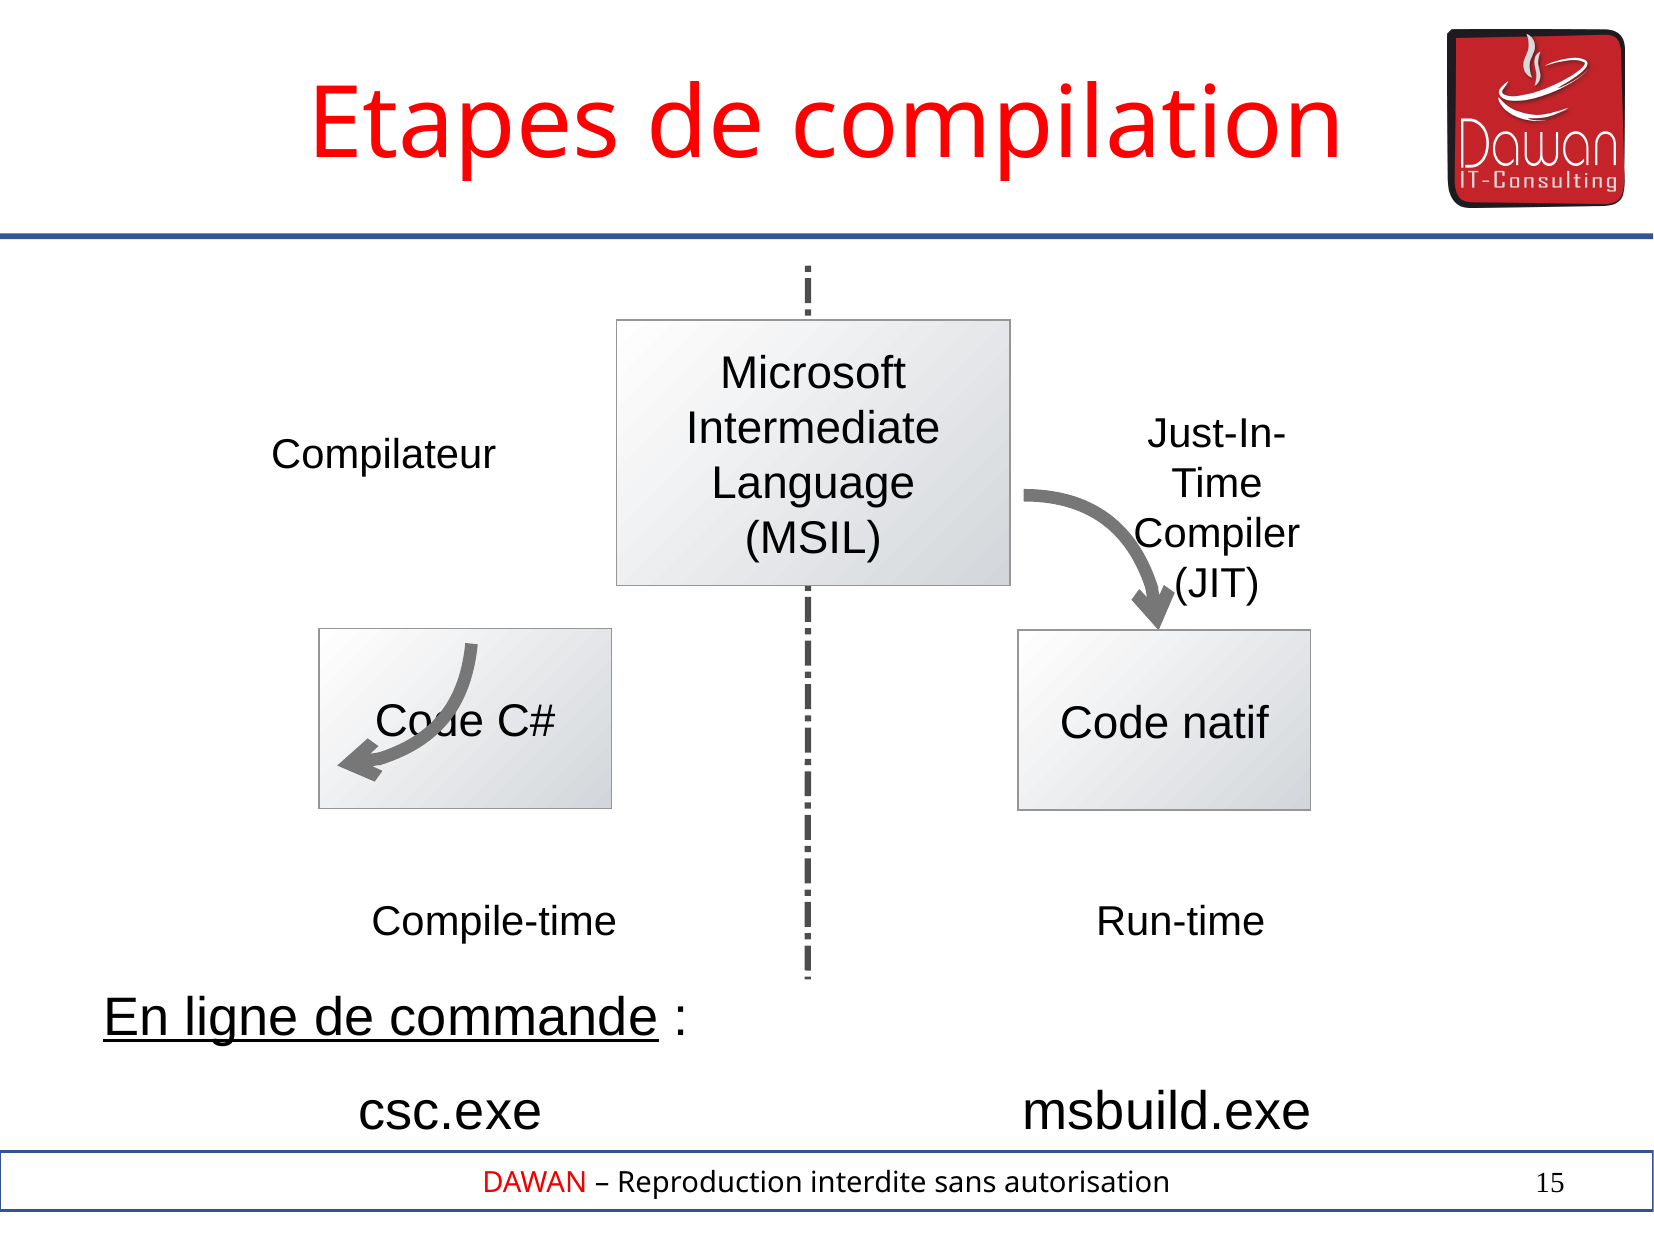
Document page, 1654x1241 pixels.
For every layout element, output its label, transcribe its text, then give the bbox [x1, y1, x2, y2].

text_box En ligne de commande : csc.exe msbuild.exe [88, 974, 1565, 1128]
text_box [265, 265, 1329, 980]
text_box Etapes de compilation [88, 50, 1565, 182]
picture [1447, 29, 1625, 208]
slide_number 15 [1185, 1163, 1565, 1228]
